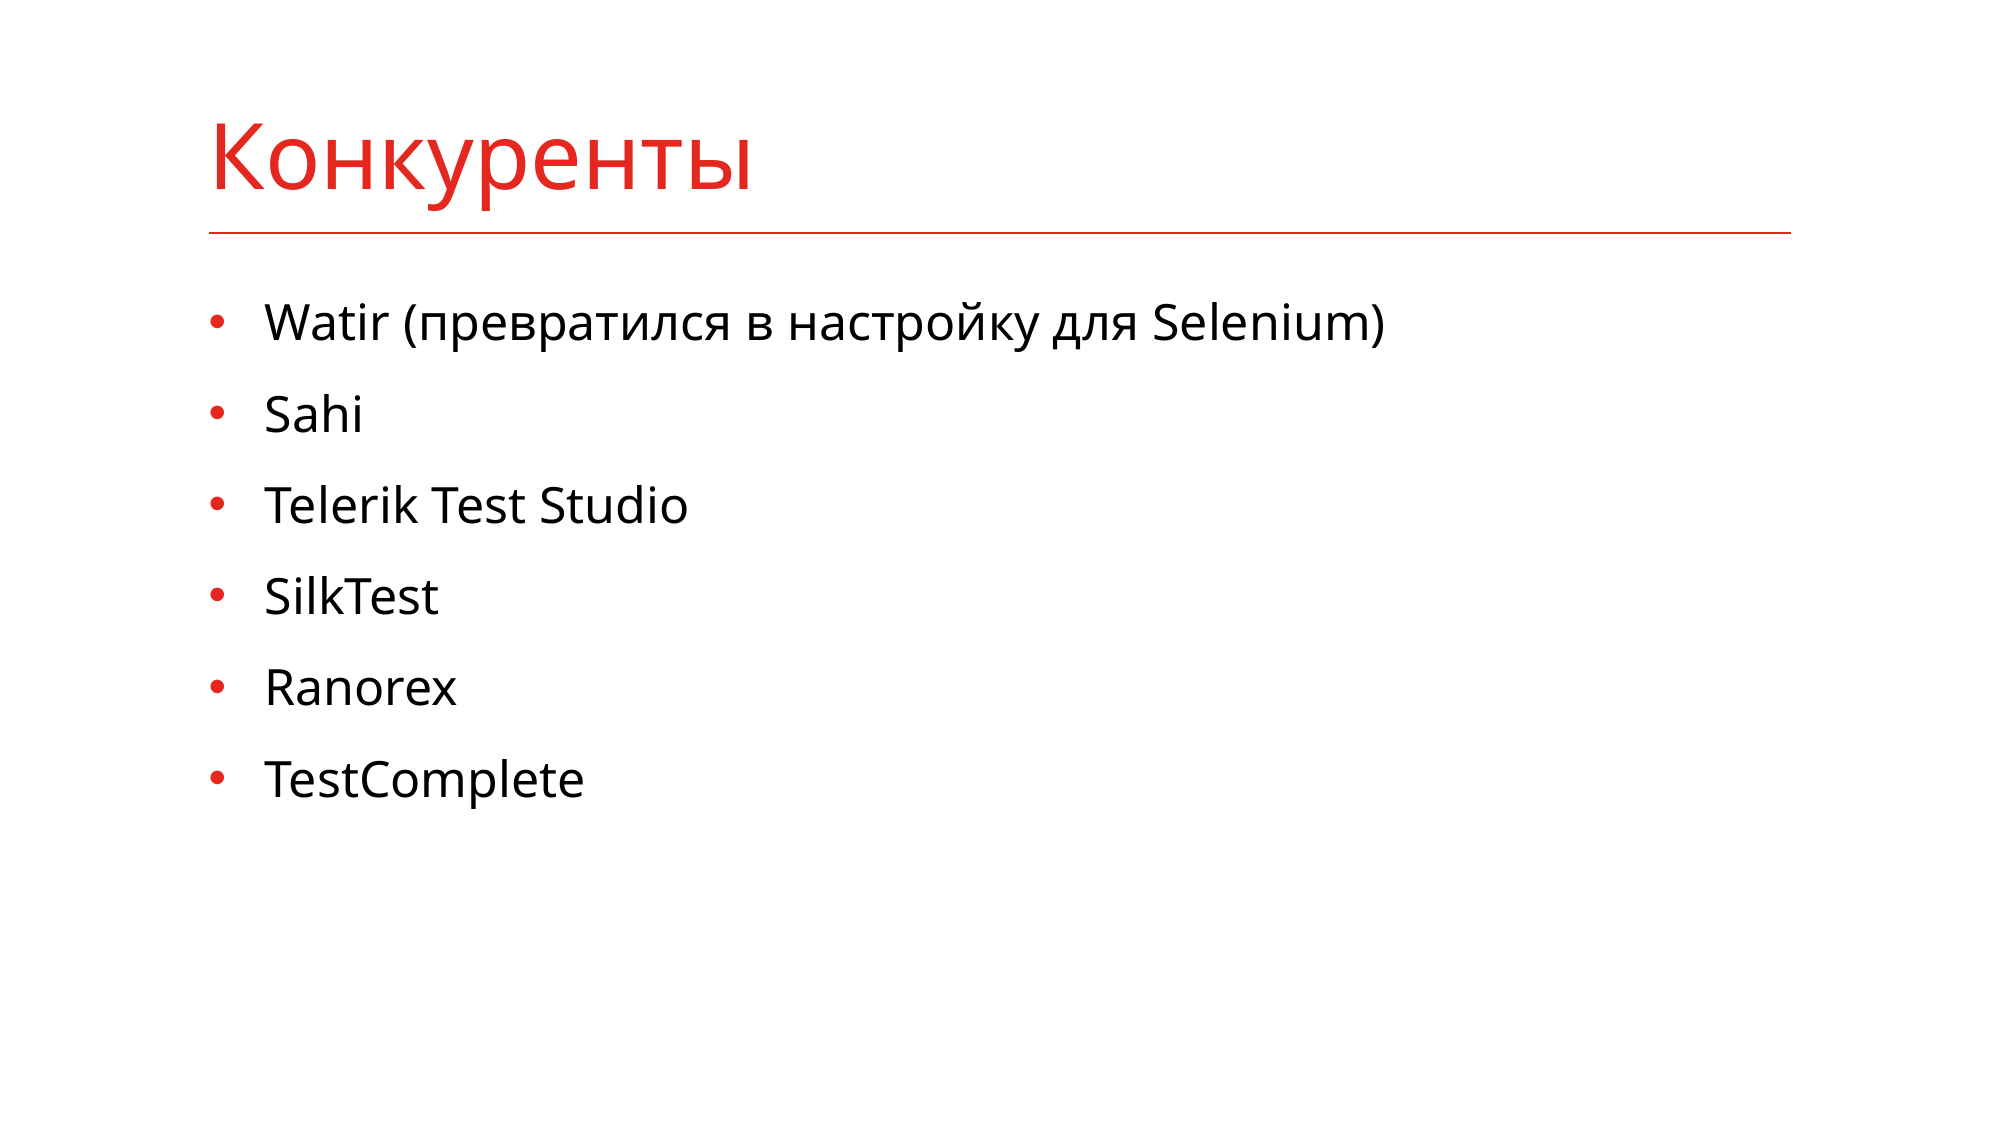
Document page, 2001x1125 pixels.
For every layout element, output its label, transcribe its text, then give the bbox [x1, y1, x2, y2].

title Конкуренты [208, 54, 1792, 232]
list Watir (превратился в настройку для Selenium) Sahi Telerik Test Studio SilkTest Ranorex TestComplete [208, 290, 1792, 1071]
